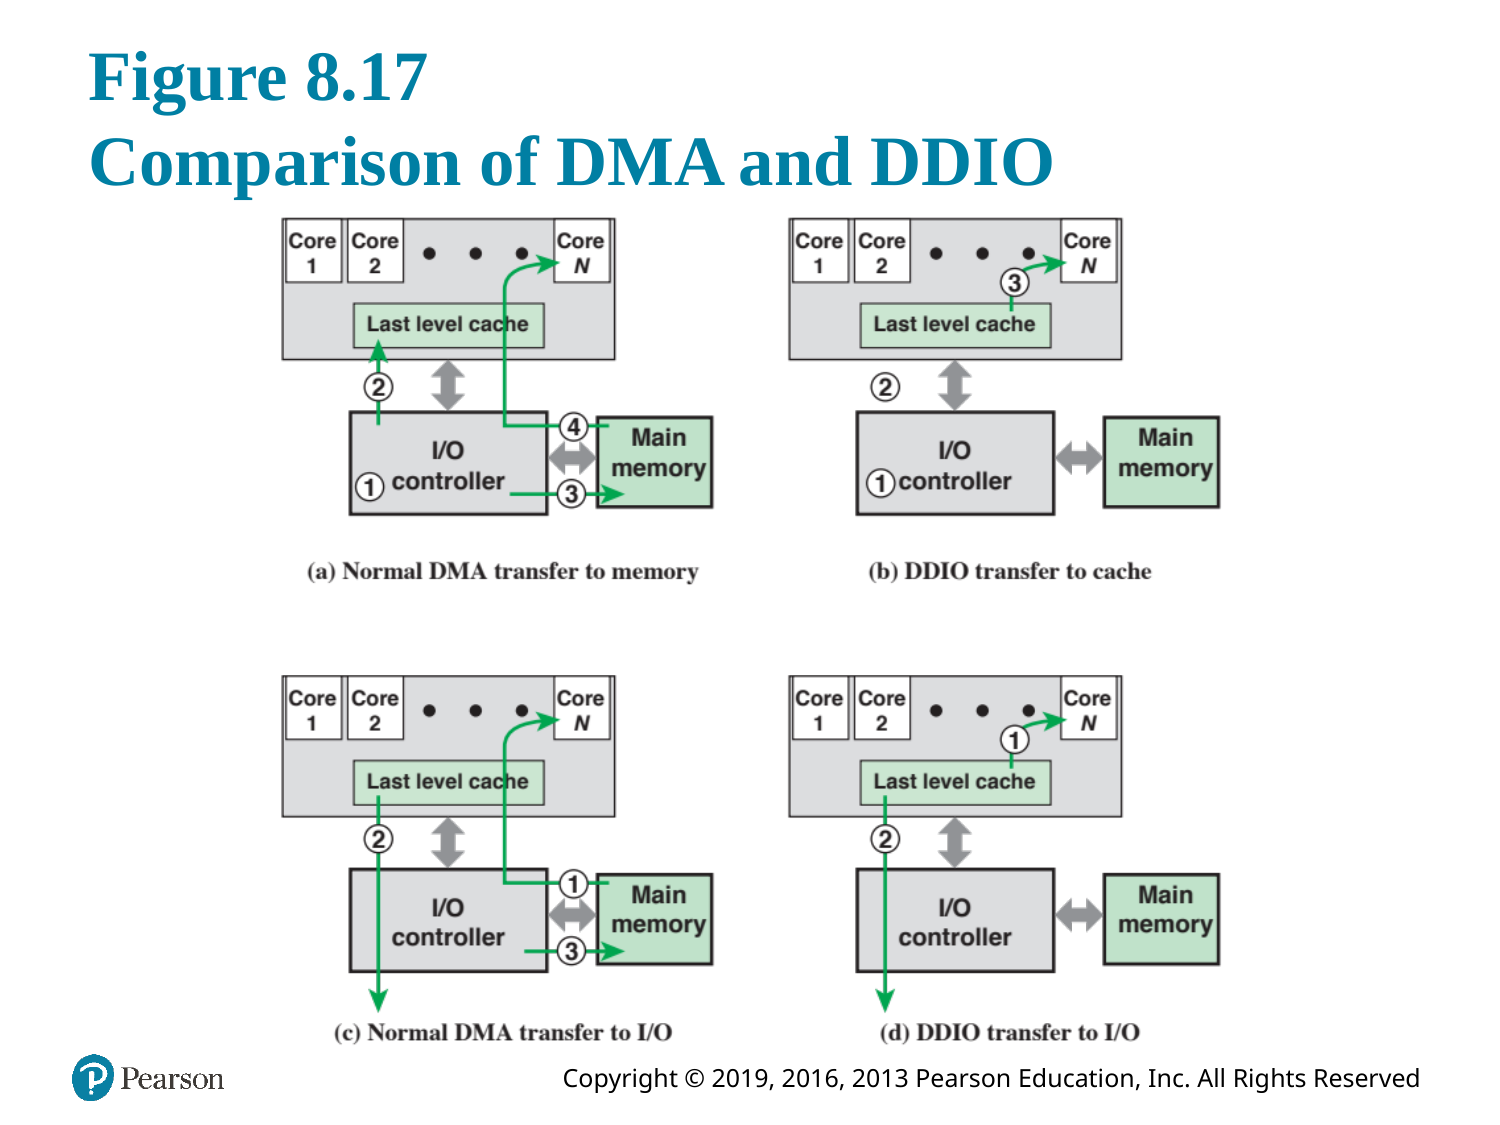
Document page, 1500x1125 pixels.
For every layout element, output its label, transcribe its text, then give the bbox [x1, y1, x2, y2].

picture [72, 1088, 82, 1101]
title Figure 8.17 Comparison of DMA and DDIO [73, 32, 1424, 215]
picture [81, 1063, 106, 1088]
picture [274, 202, 1226, 1053]
picture [72, 1054, 88, 1070]
picture [99, 1054, 224, 1101]
